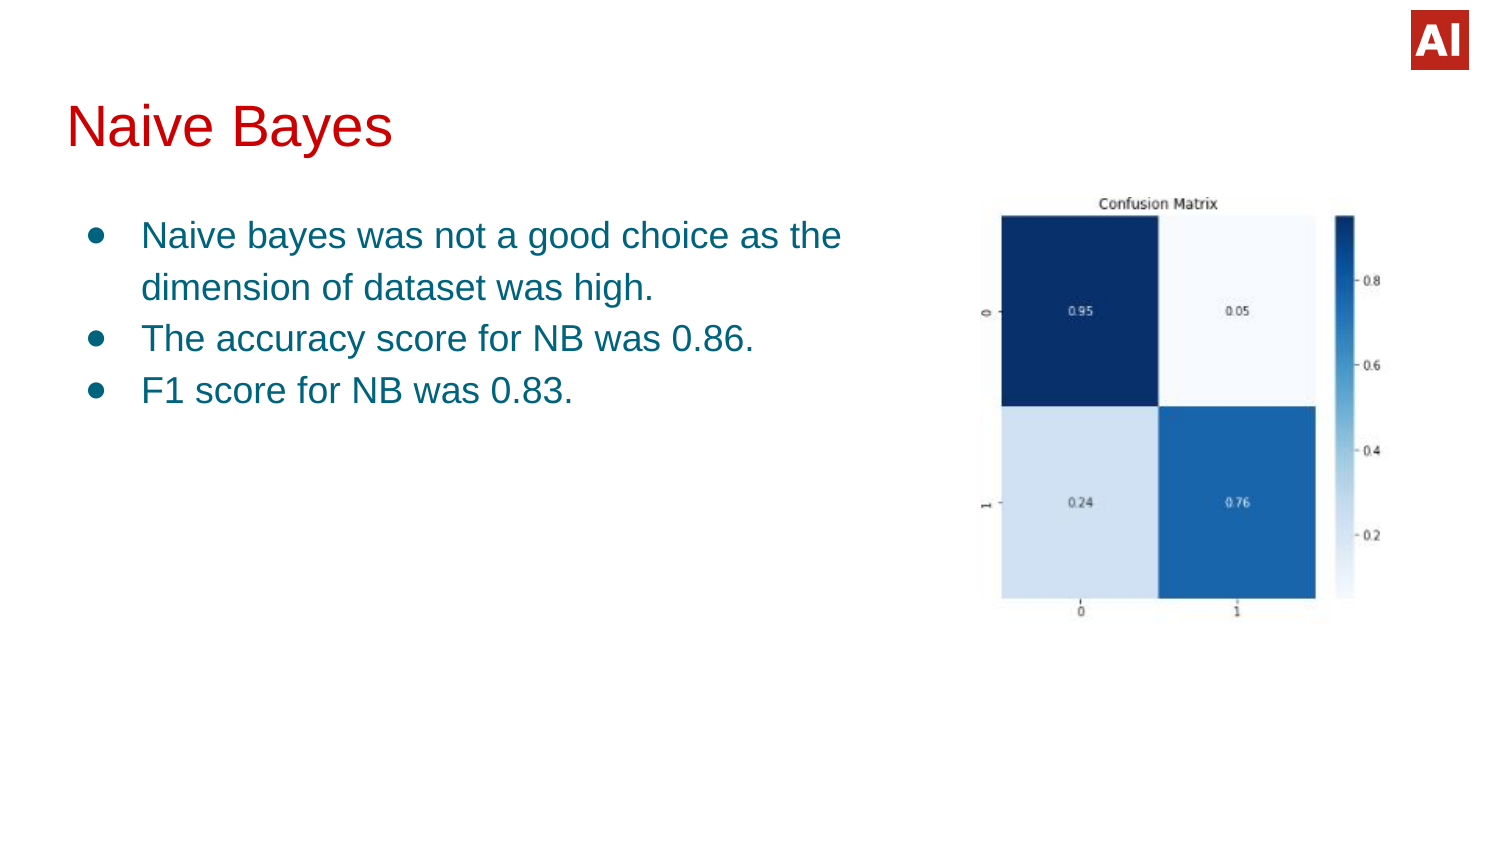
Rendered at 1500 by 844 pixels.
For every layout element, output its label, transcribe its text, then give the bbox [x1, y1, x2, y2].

picture [1411, 10, 1469, 70]
list Naive bayes was not a good choice as the dimension of dataset was high. The accuracy score for NB was 0.86. F1 score for NB was 0.83. [51, 189, 1449, 750]
title Naive Bayes [51, 72, 1449, 167]
picture [979, 196, 1392, 639]
